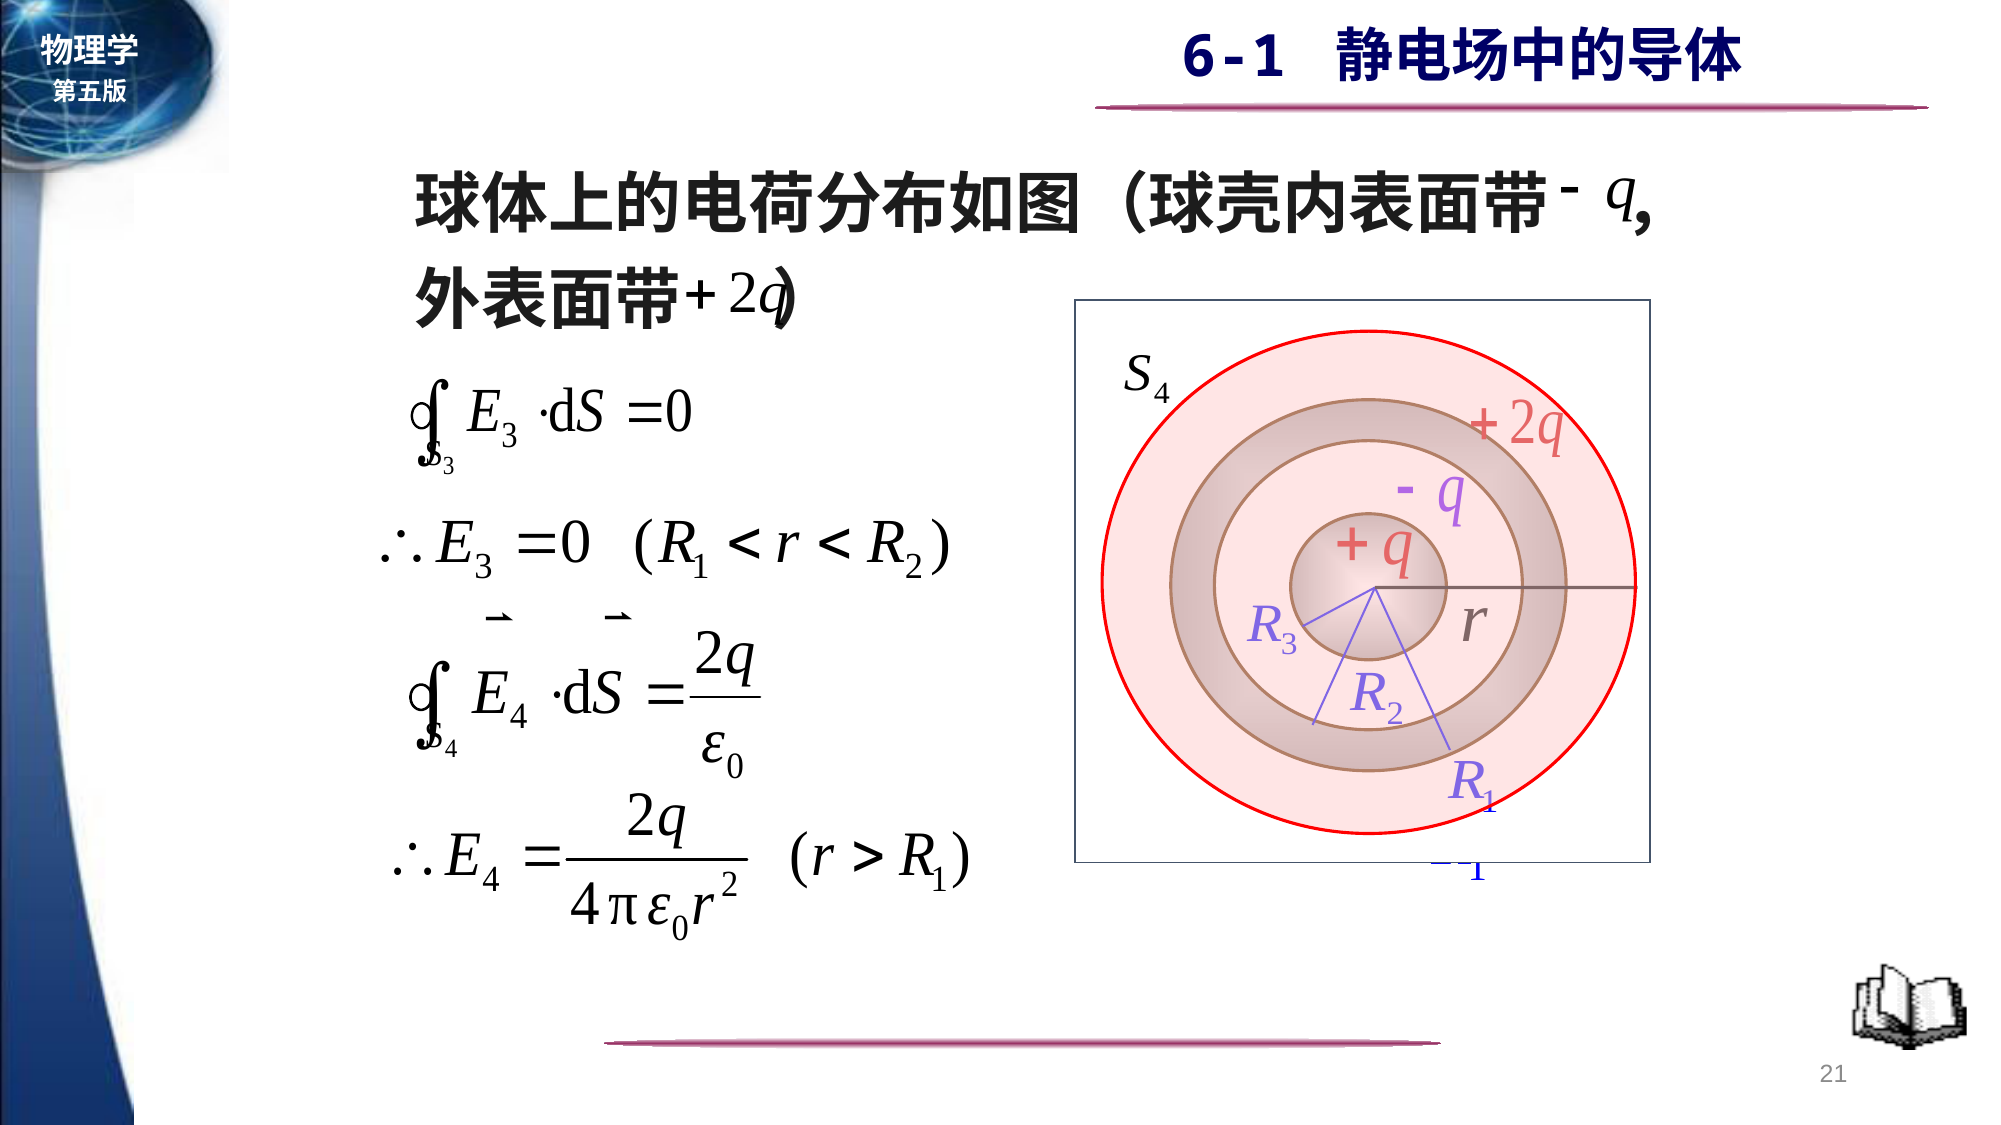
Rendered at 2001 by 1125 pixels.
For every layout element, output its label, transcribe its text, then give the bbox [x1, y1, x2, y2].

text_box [399, 358, 703, 489]
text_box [1074, 299, 1650, 888]
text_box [674, 257, 800, 338]
text_box 球体上的电荷分布如图（球壳内表面带 ，外表面带 ） [399, 137, 1725, 344]
picture [0, 0, 229, 1125]
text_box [387, 774, 980, 955]
picture [1850, 962, 1967, 1050]
slide_number 21 [1412, 1042, 1863, 1103]
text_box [397, 612, 775, 774]
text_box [374, 499, 960, 594]
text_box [1549, 166, 1650, 235]
